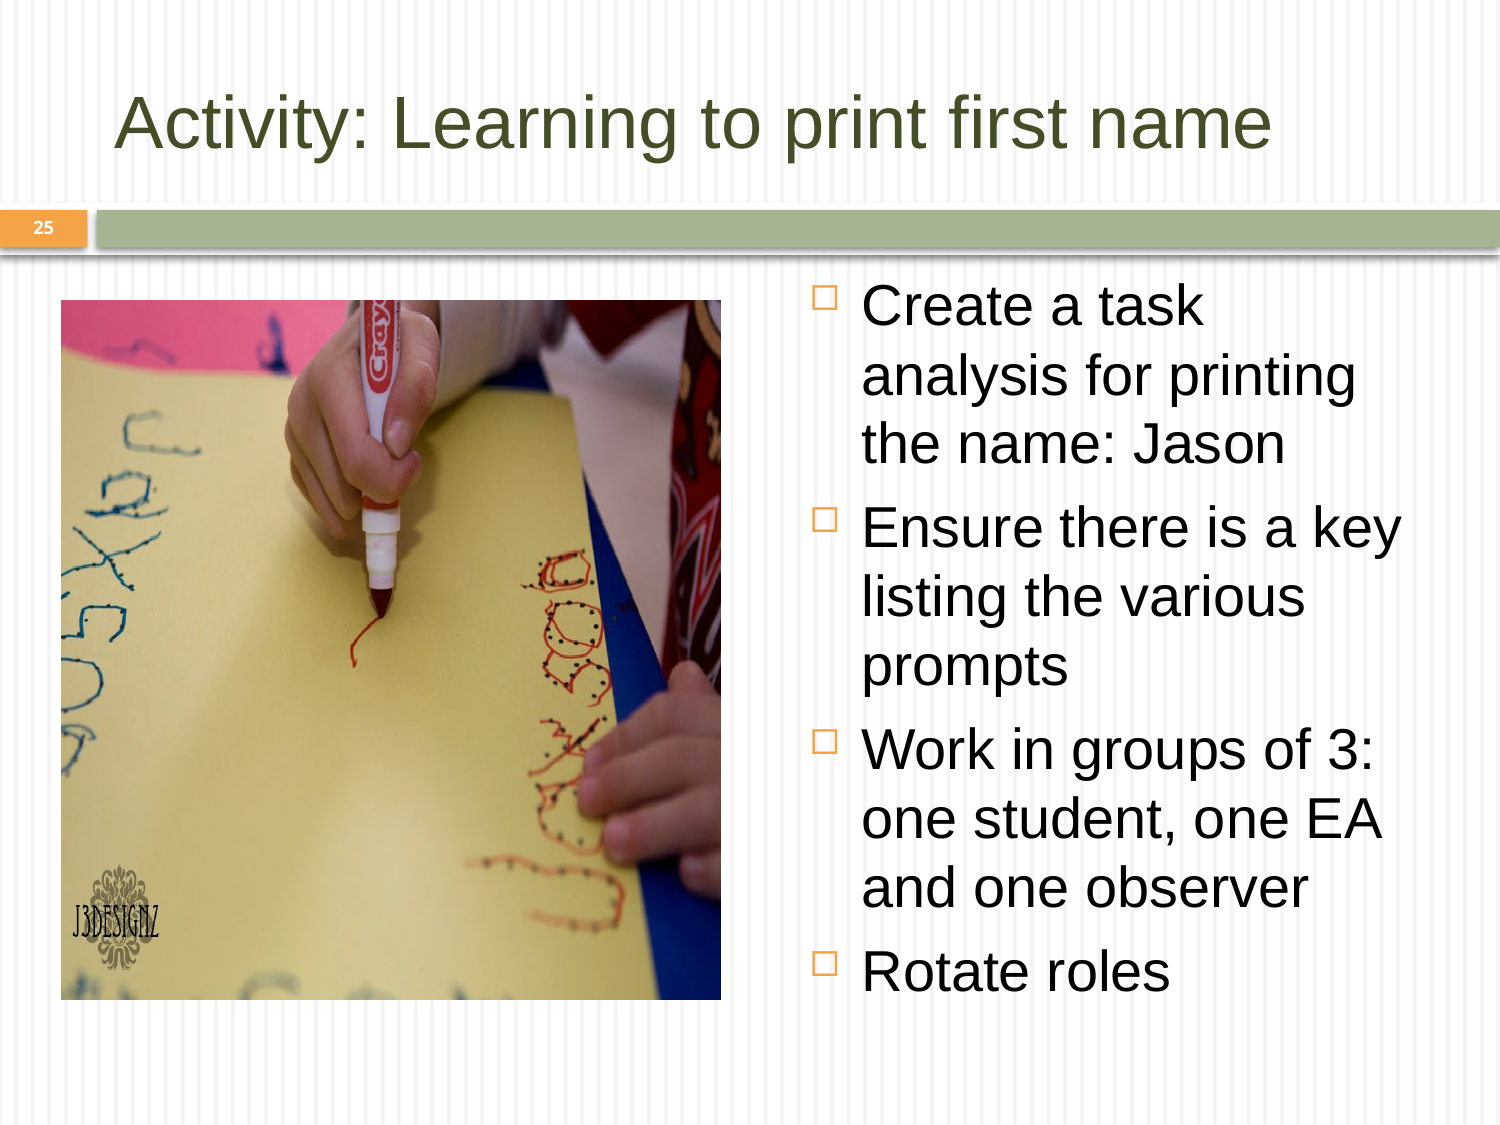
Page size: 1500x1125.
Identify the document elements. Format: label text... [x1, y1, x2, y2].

list Create a task analysis for printing the name: Jason Ensure there is a key listing the various prompts Work in groups of 3: one student, one EA and one observer Rotate roles [794, 260, 1433, 1011]
slide_number 25 [0, 208, 88, 249]
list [49, 299, 727, 1001]
title Activity: Learning to print first name [99, 37, 1438, 200]
